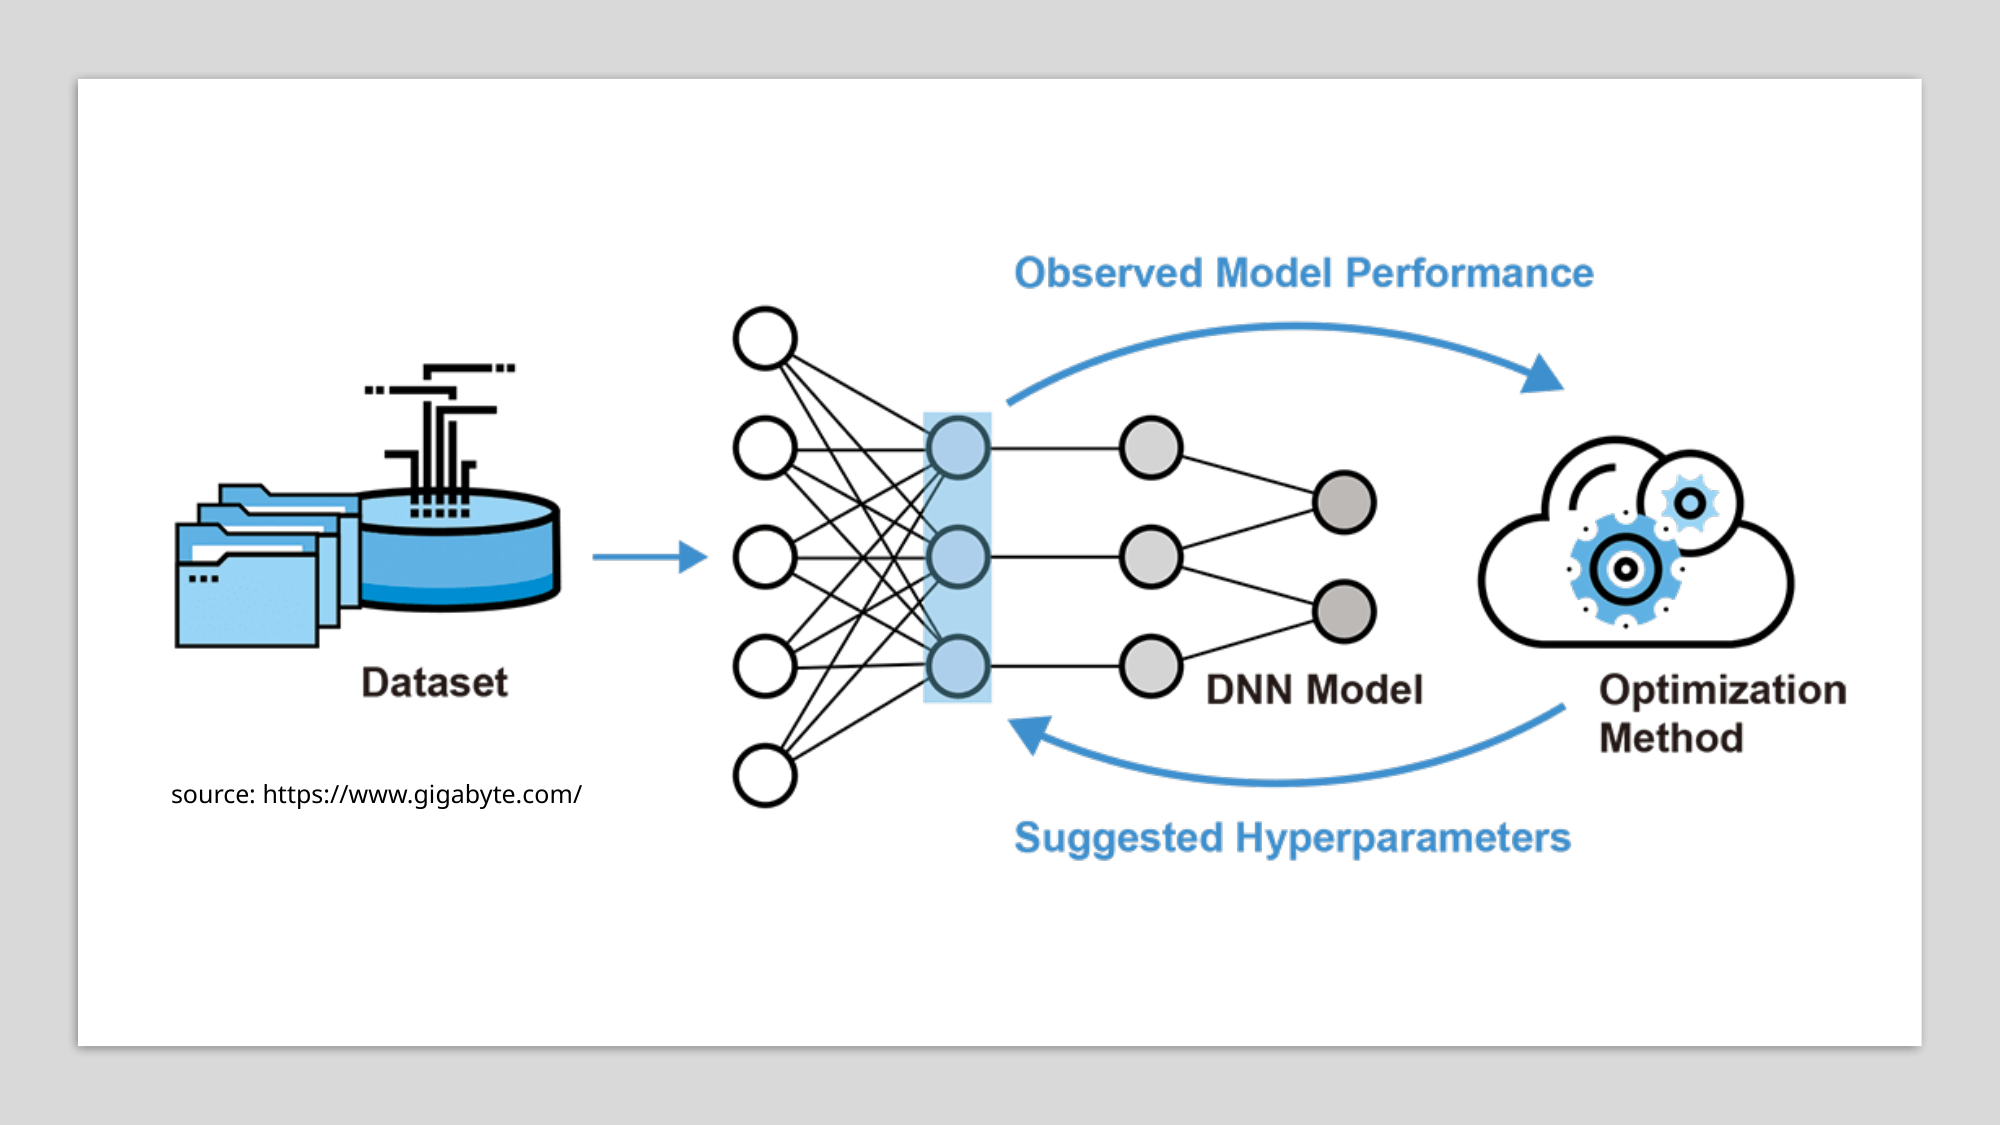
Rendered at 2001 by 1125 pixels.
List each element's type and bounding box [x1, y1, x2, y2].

picture [104, 222, 1895, 903]
text_box [0, 0, 2000, 1125]
text_box [76, 77, 1924, 1048]
